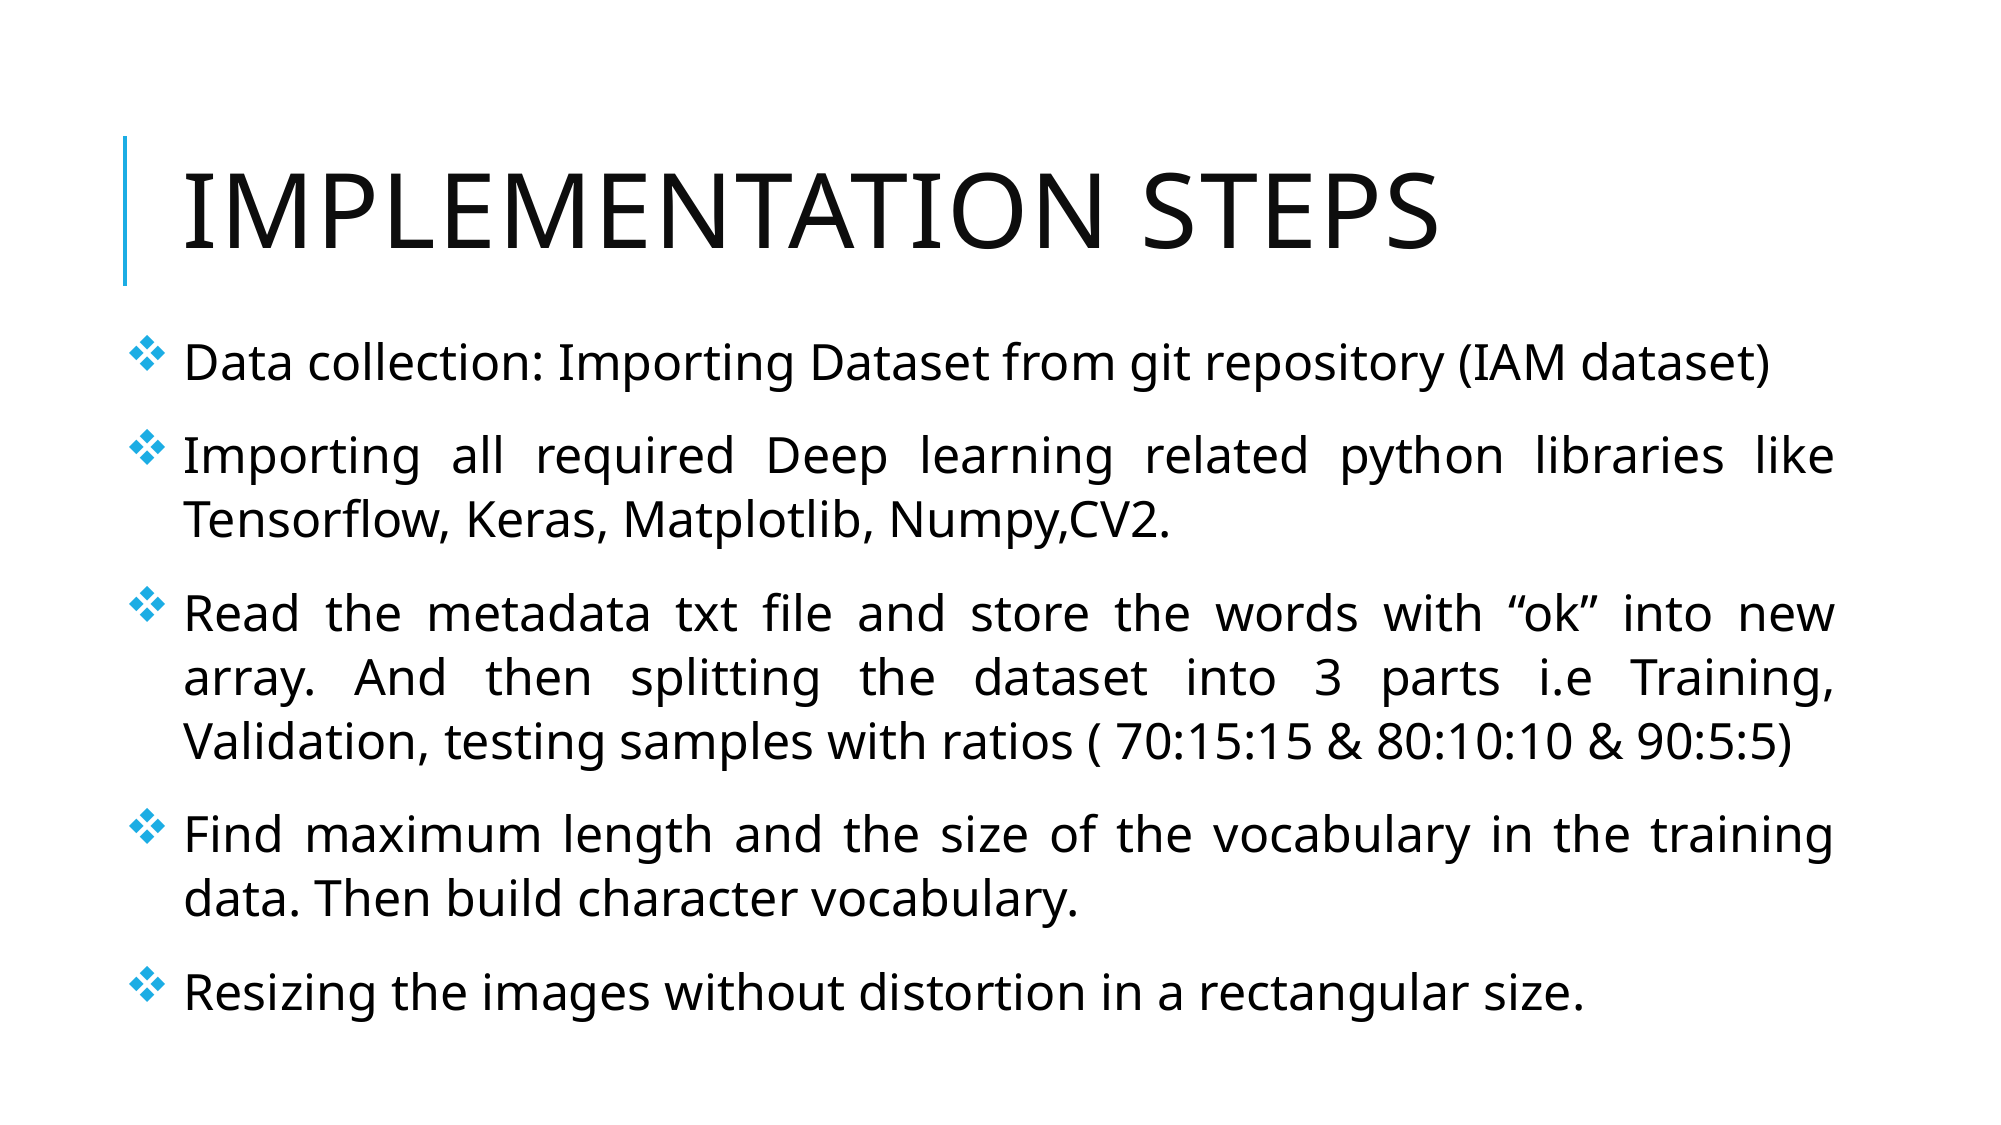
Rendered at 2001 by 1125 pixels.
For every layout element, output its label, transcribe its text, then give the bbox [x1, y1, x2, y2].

title IMPLEMENTATION STEPS [168, 96, 1795, 318]
text_box Data collection: Importing Dataset from git repository (IAM dataset) Importing all required Deep learning related python libraries like Tensorflow, Keras, Matplotlib, Numpy,CV2. Read the metadata txt file and store the words with “ok” into new array. And then splitting the dataset into 3 parts i.e Training, Validation, testing samples with ratios ( 70:15:15 & 80:10:10 & 90:5:5) Find maximum length and the size of the vocabulary in the training data. Then build character vocabulary. Resizing the images without distortion in a rectangular size. [117, 318, 1844, 1057]
